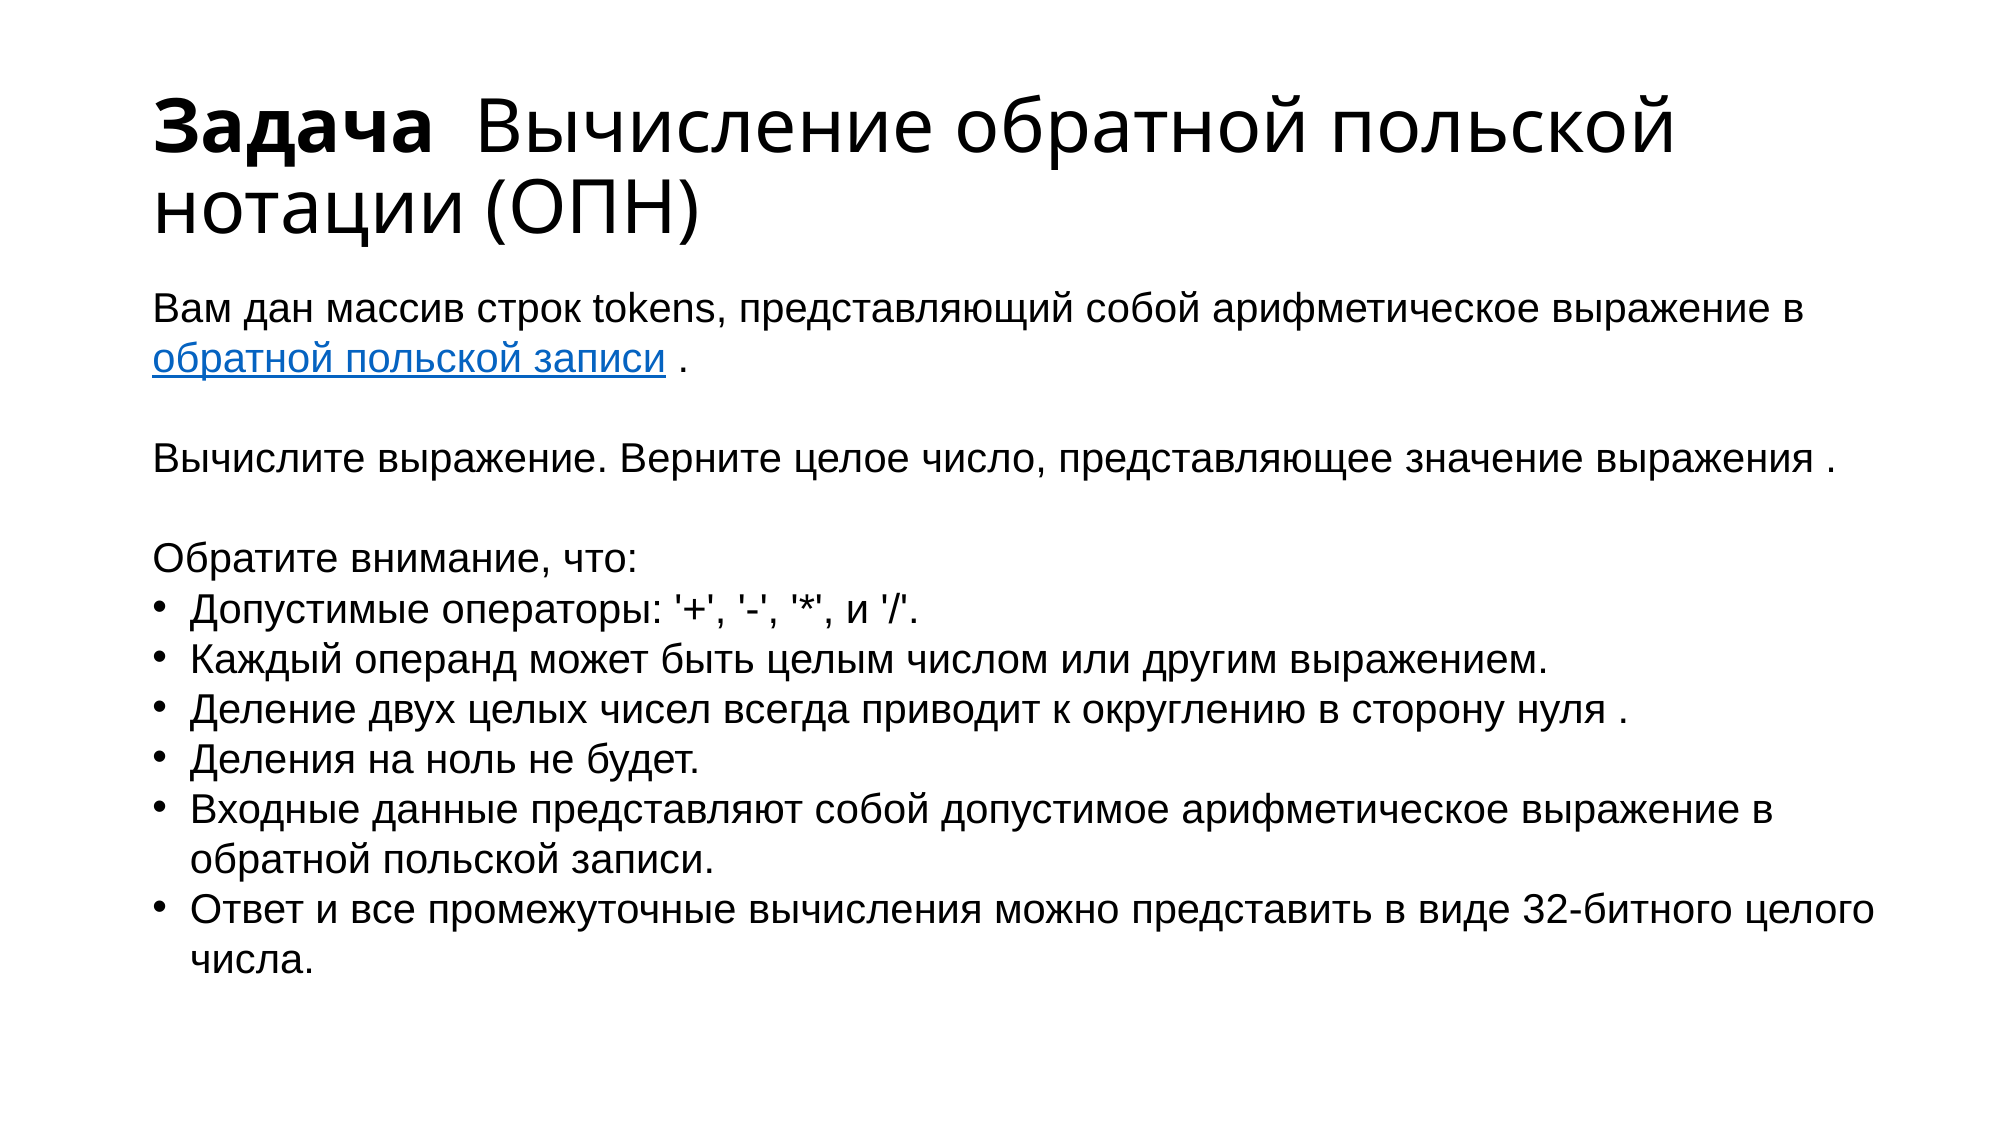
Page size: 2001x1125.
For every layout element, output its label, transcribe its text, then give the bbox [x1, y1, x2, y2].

list Вам дан массив строк tokens, представляющий собой арифметическое выражение в обратной польской записи . Вычислите выражение. Верните целое число, представляющее значение выражения . Обратите внимание, что: Допустимые операторы: '+', '-', '*', и '/'. Каждый операнд может быть целым числом или другим выражением. Деление двух целых чисел всегда приводит к округлению в сторону нуля . Деления на ноль не будет. Входные данные представляют собой допустимое арифметическое выражение в обратной польской записи. Ответ и все промежуточные вычисления можно представить в виде 32-битного целого числа. [137, 273, 1898, 1040]
title Задача Вычисление обратной польской нотации (ОПН) [137, 59, 1944, 278]
